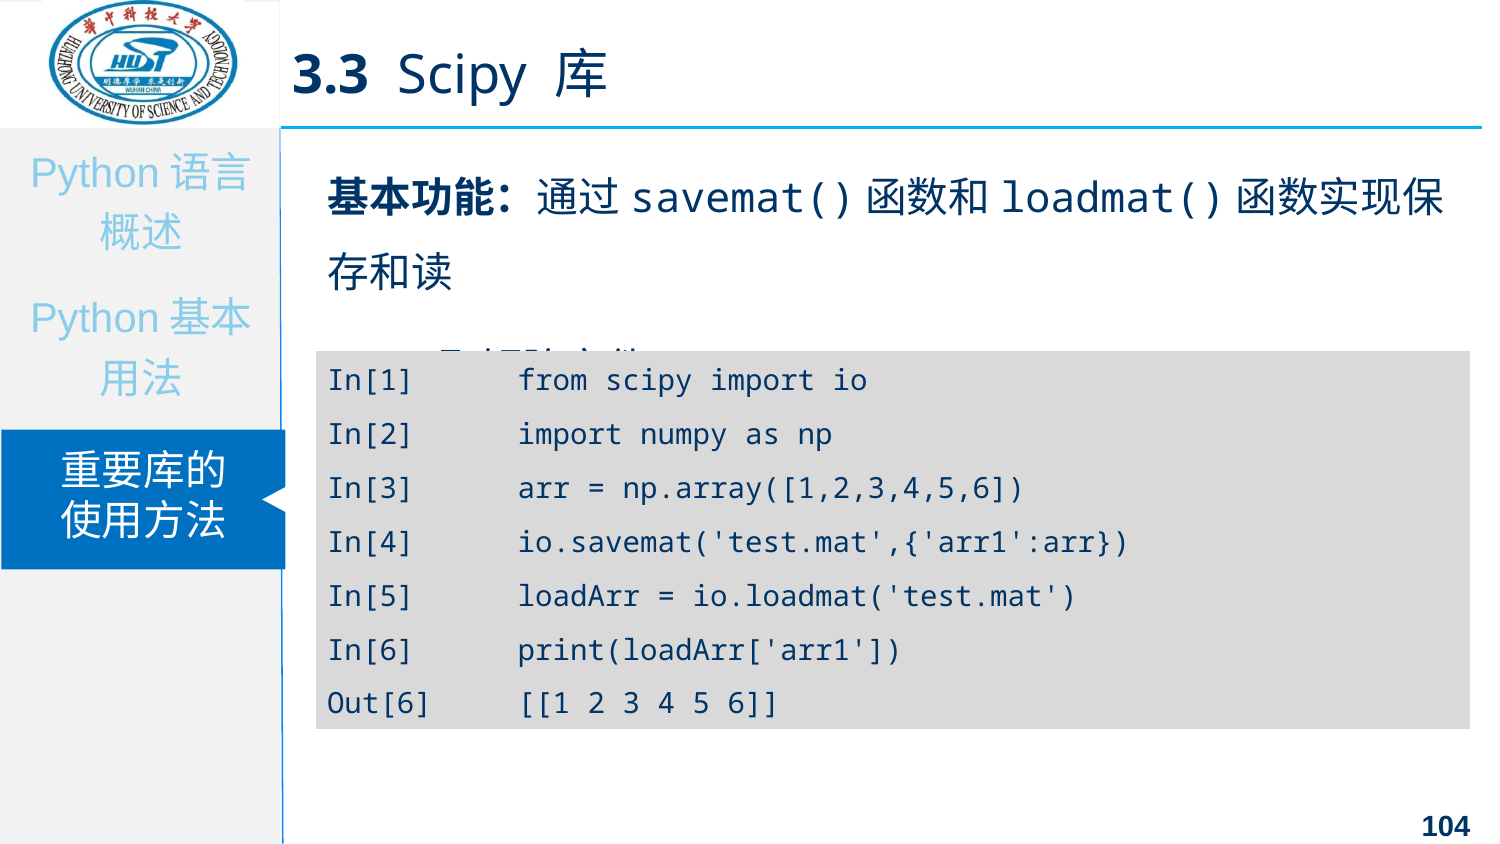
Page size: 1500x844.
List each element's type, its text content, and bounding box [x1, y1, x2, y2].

table_cell arr = np.array([1,2,3,4,5,6]) [506, 459, 1470, 513]
table_cell loadArr = io.loadmat('test.mat') [506, 567, 1470, 621]
table_cell In[4] [316, 513, 506, 567]
list 基本功能：通过savemat()函数和loadmat()函数实现保存和读 取矩阵文件。 [312, 138, 1483, 340]
table_cell In[5] [316, 567, 506, 621]
table_cell import numpy as np [506, 405, 1470, 459]
picture [42, 0, 244, 128]
text_box 3.3 Scipy 库 [277, 0, 1500, 127]
table_cell [[1 2 3 4 5 6]] [506, 675, 1470, 729]
table_cell print(loadArr['arr1']) [506, 621, 1470, 675]
table_cell Out[6] [316, 675, 506, 729]
table_cell In[6] [316, 621, 506, 675]
table_header In[1] [316, 351, 506, 405]
table_cell In[3] [316, 459, 506, 513]
table_header from scipy import io [506, 351, 1470, 405]
table_cell In[2] [316, 405, 506, 459]
table_cell io.savemat('test.mat',{'arr1':arr}) [506, 513, 1470, 567]
